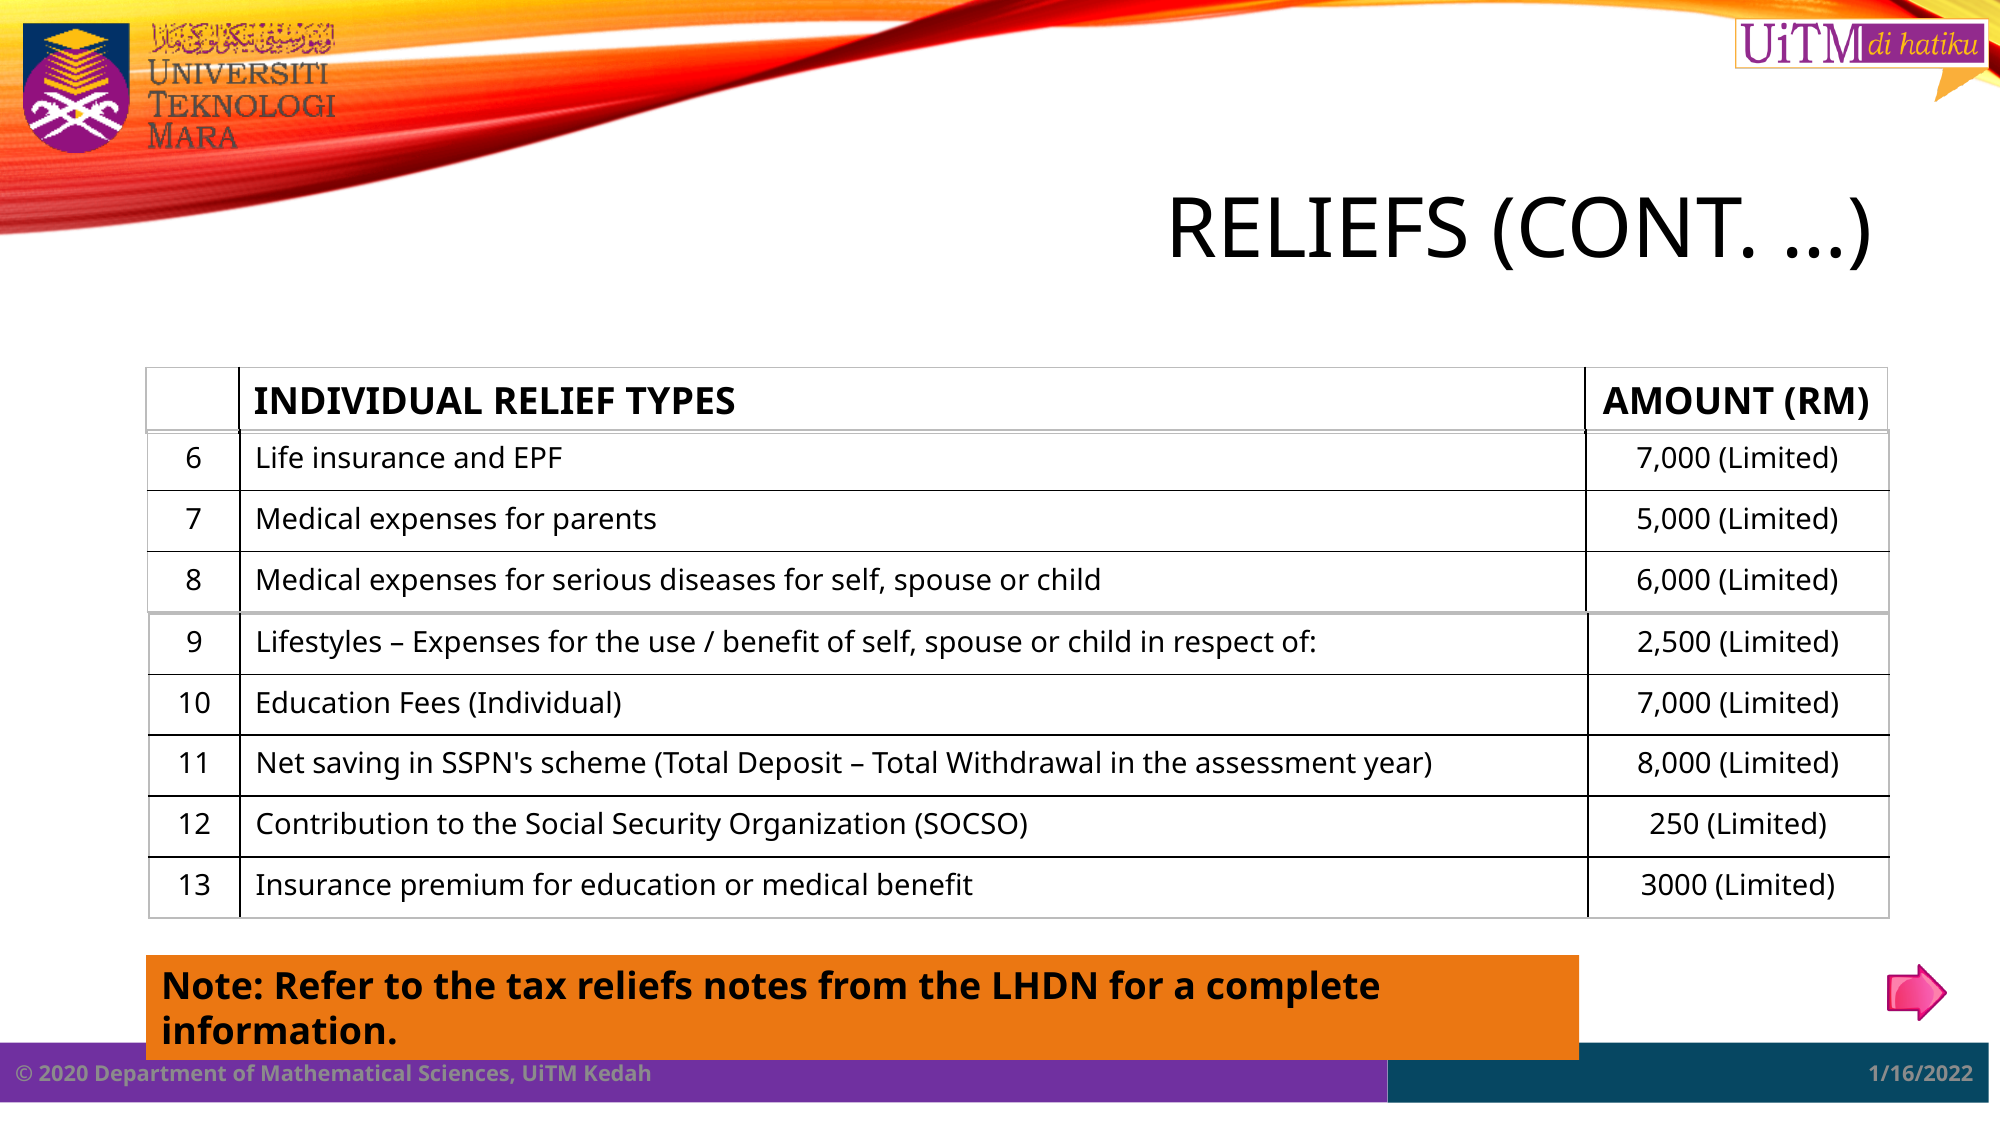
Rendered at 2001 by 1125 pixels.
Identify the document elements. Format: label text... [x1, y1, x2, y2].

table_cell 7 [148, 491, 239, 551]
table_header 6 [148, 431, 239, 490]
text_box Reliefs (cont. …) [474, 120, 1888, 333]
table_header AMOUNT (RM) [1586, 368, 1887, 429]
table_cell 5,000 (Limited) [1587, 491, 1888, 551]
table_cell Net saving in SSPN's scheme (Total Deposit – Total Withdrawal in the assessment year) [241, 736, 1587, 795]
table_cell 6,000 (Limited) [1587, 552, 1888, 611]
table_cell 8,000 (Limited) [1589, 736, 1888, 795]
table_cell 13 [150, 858, 239, 917]
table_cell 250 (Limited) [1589, 797, 1888, 856]
table_cell 12 [150, 797, 239, 856]
picture [0, 0, 2000, 237]
table_header Life insurance and EPF [241, 431, 1585, 490]
table_cell 10 [150, 675, 239, 734]
table_cell 8 [148, 552, 239, 611]
table_cell 7,000 (Limited) [1589, 675, 1888, 734]
table_cell Medical expenses for parents [241, 491, 1585, 551]
table_header 7,000 (Limited) [1587, 431, 1888, 490]
table_header 9 [150, 615, 239, 674]
table_cell Medical expenses for serious diseases for self, spouse or child [241, 552, 1585, 611]
text_box Note: Refer to the tax reliefs notes from the LHDN for a complete information. [146, 955, 1580, 1060]
table_header INDIVIDUAL RELIEF TYPES [240, 368, 1584, 429]
table_header Lifestyles – Expenses for the use / benefit of self, spouse or child in respect of: [241, 615, 1587, 674]
table_cell 3000 (Limited) [1589, 858, 1888, 917]
table_cell 11 [150, 736, 239, 795]
table_cell Insurance premium for education or medical benefit [241, 858, 1587, 917]
table_header 2,500 (Limited) [1589, 615, 1888, 674]
picture [1887, 964, 1947, 1021]
table_header [147, 368, 238, 429]
table_cell Contribution to the Social Security Organization (SOCSO) [241, 797, 1587, 856]
table_cell Education Fees (Individual) [241, 675, 1587, 734]
